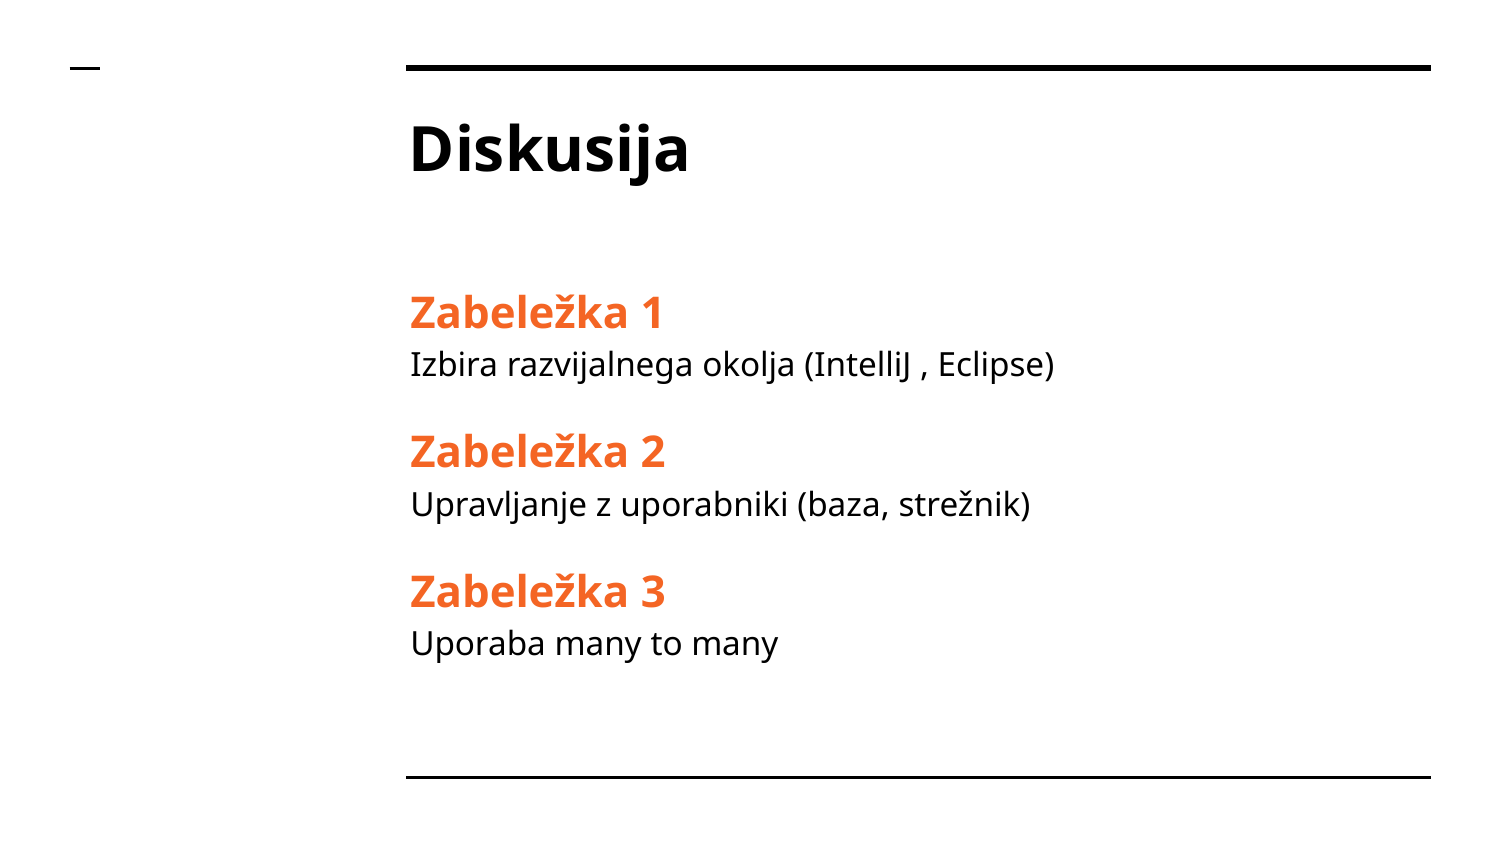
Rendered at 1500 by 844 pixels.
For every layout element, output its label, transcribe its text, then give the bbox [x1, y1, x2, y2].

list Zabeležka 1 Izbira razvijalnega okolja (IntelliJ , Eclipse) Zabeležka 2 Upravljanje z uporabniki (baza, strežnik) Zabeležka 3 Uporaba many to many [395, 261, 1433, 755]
title Diskusija [393, 94, 1431, 199]
